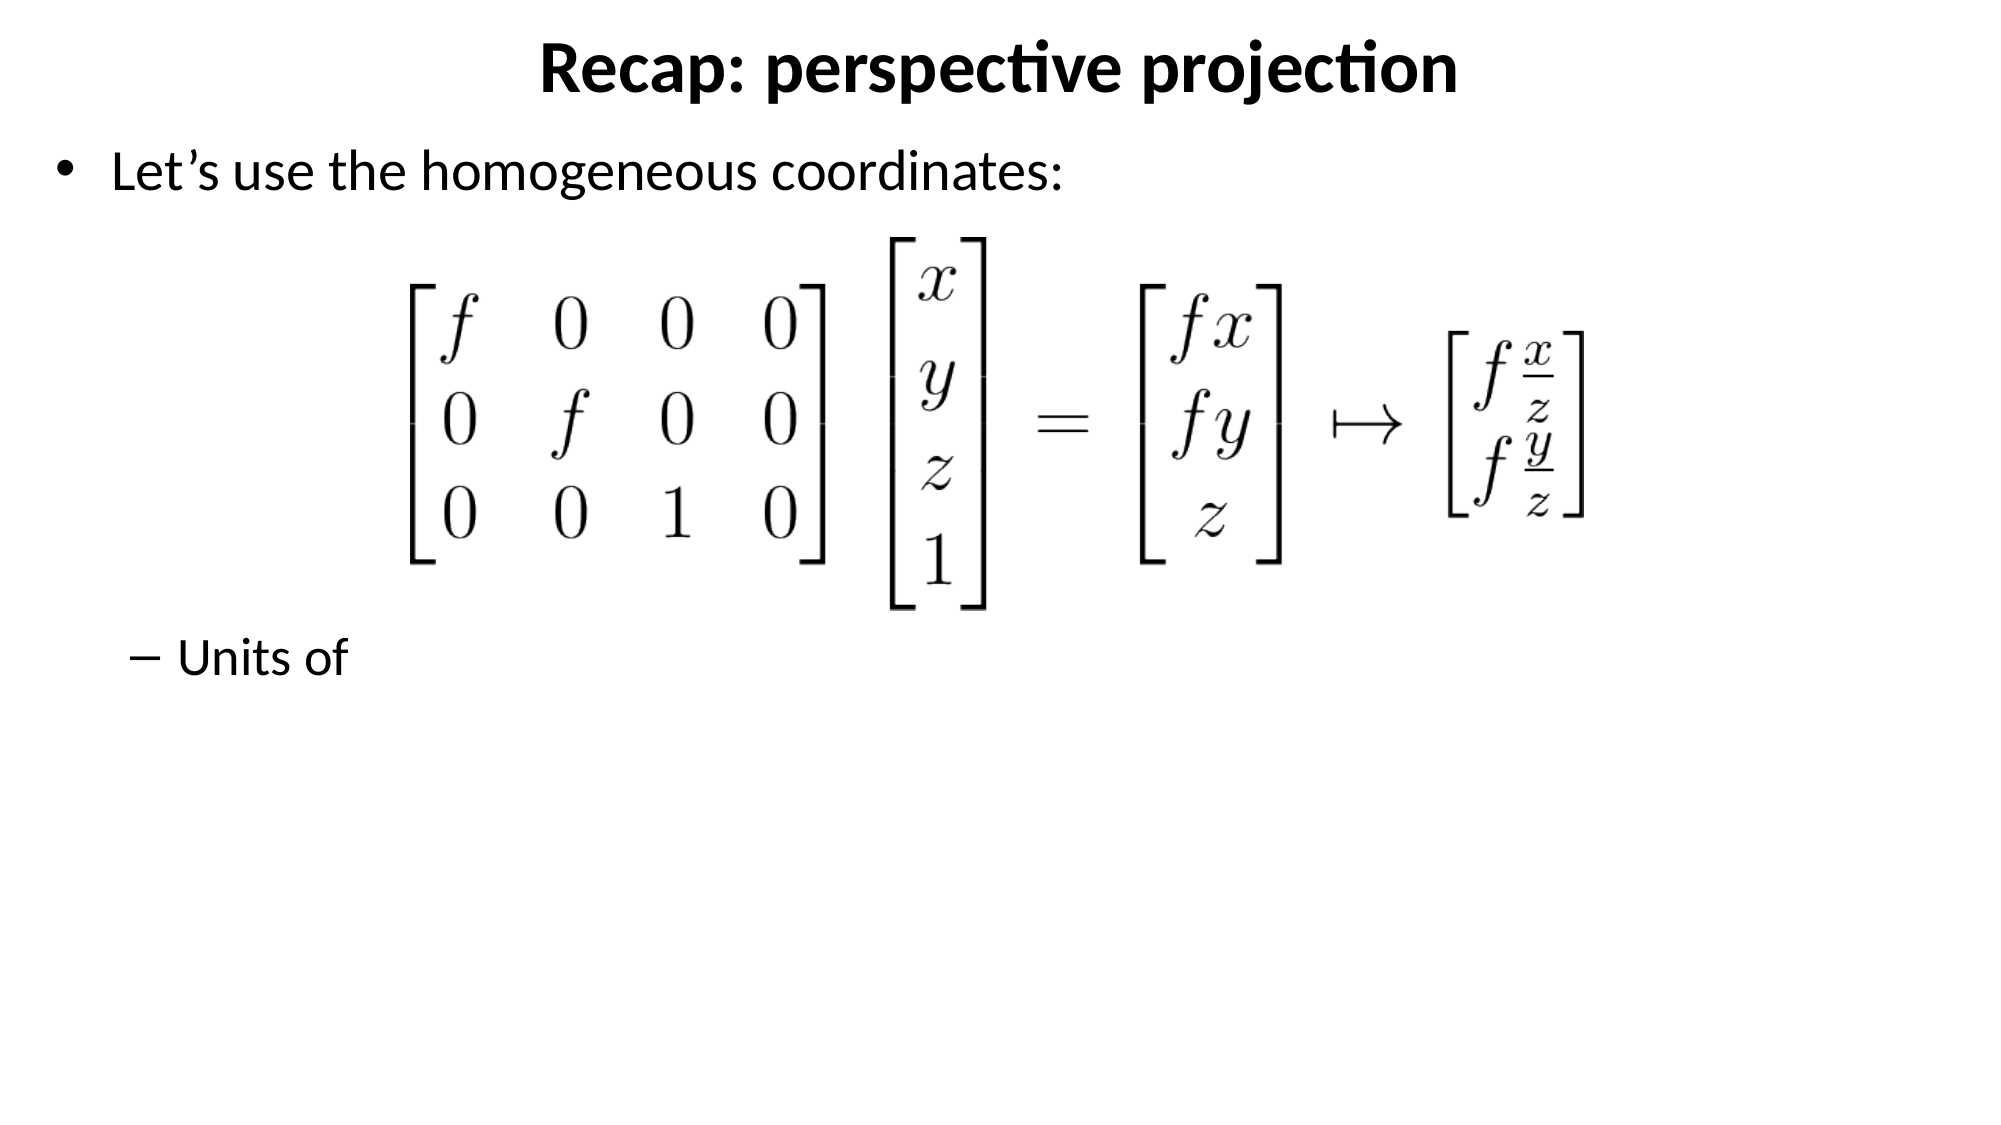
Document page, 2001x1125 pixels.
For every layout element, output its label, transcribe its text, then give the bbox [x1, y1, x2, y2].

title Recap: perspective projection [275, 0, 1725, 125]
picture [410, 237, 1585, 612]
